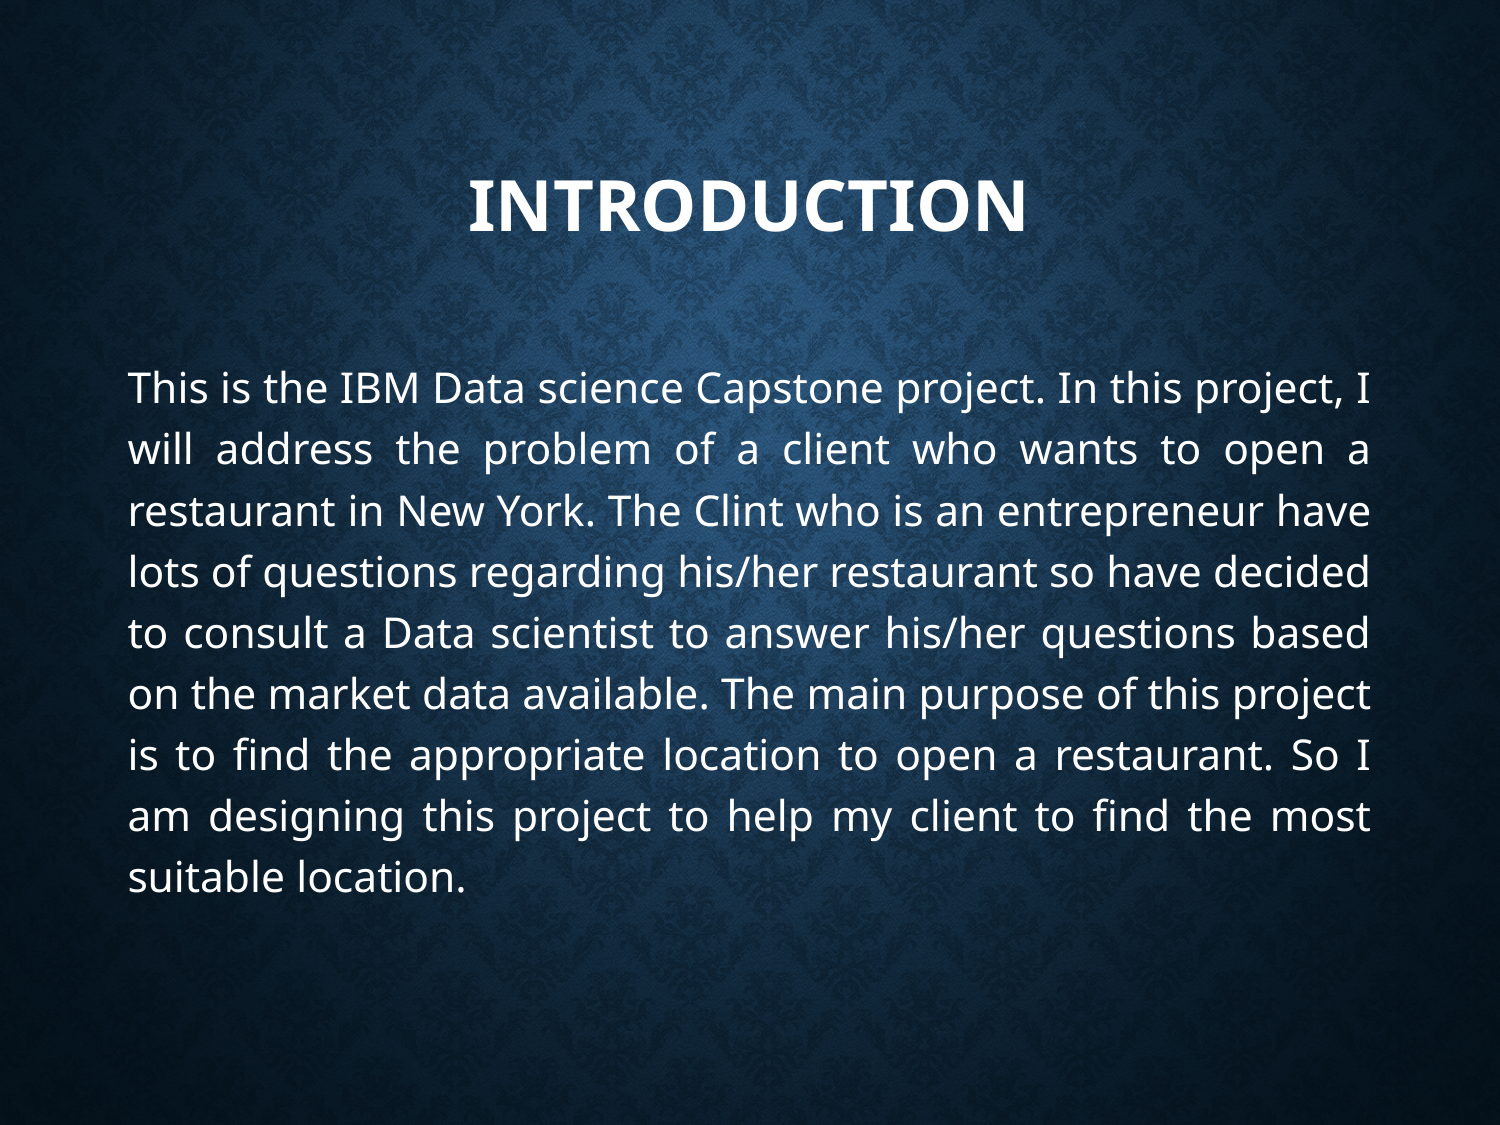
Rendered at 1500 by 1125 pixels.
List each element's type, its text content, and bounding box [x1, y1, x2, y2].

title Introduction [112, 99, 1387, 318]
list This is the IBM Data science Capstone project. In this project, I will address the problem of a client who wants to open a restaurant in New York. The Clint who is an entrepreneur have lots of questions regarding his/her restaurant so have decided to consult a Data scientist to answer his/her questions based on the market data available. The main purpose of this project is to find the appropriate location to open a restaurant. So I am designing this project to help my client to find the most suitable location. [112, 343, 1387, 950]
